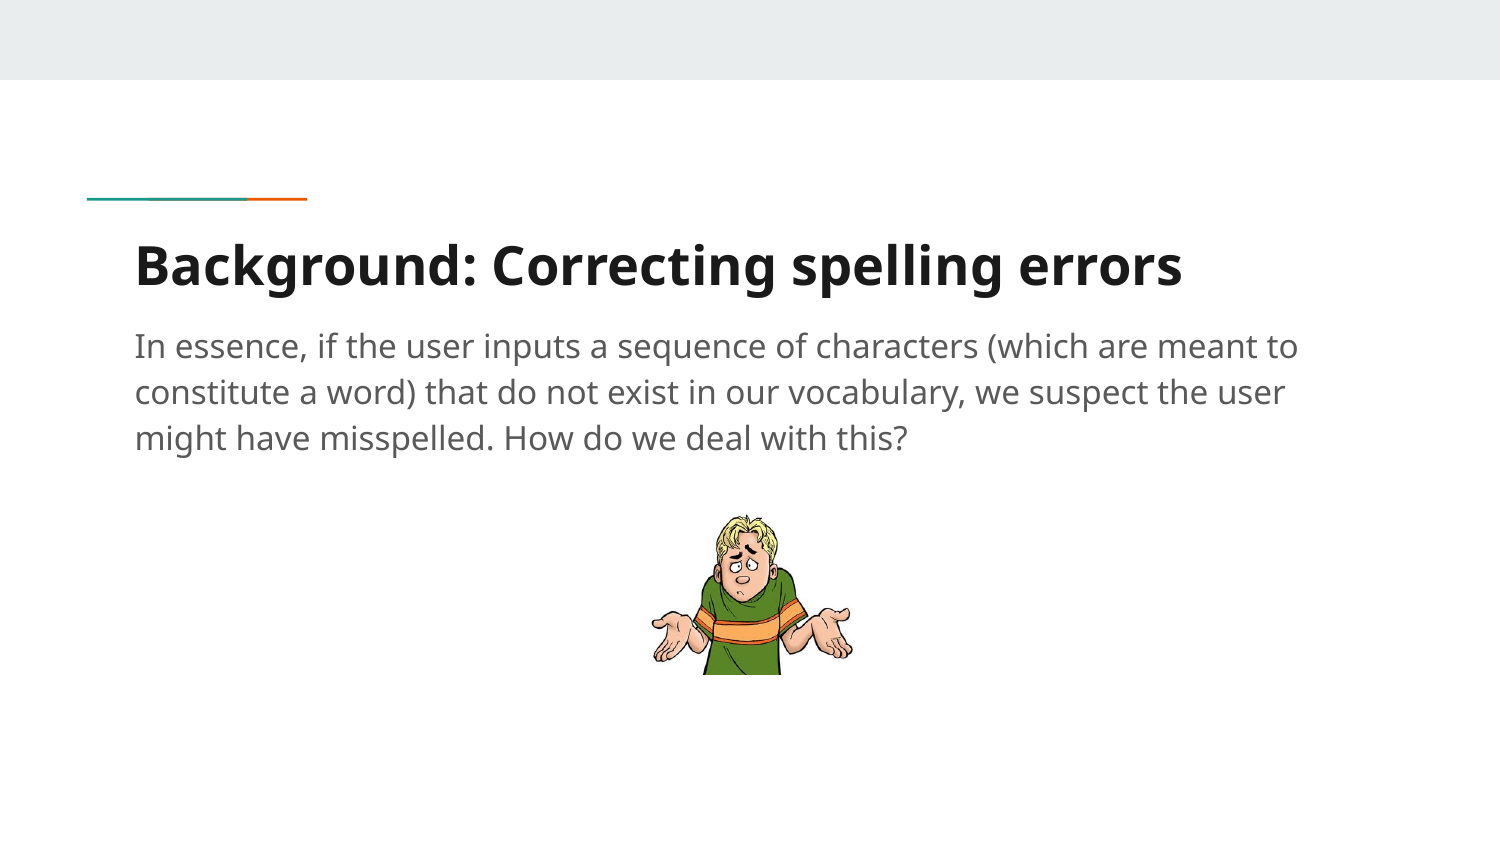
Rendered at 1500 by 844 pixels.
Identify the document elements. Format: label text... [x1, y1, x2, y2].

title Background: Correcting spelling errors [119, 216, 1381, 304]
picture [645, 502, 855, 676]
list In essence, if the user inputs a sequence of characters (which are meant to constitute a word) that do not exist in our vocabulary, we suspect the user might have misspelled. How do we deal with this? [119, 304, 1381, 676]
